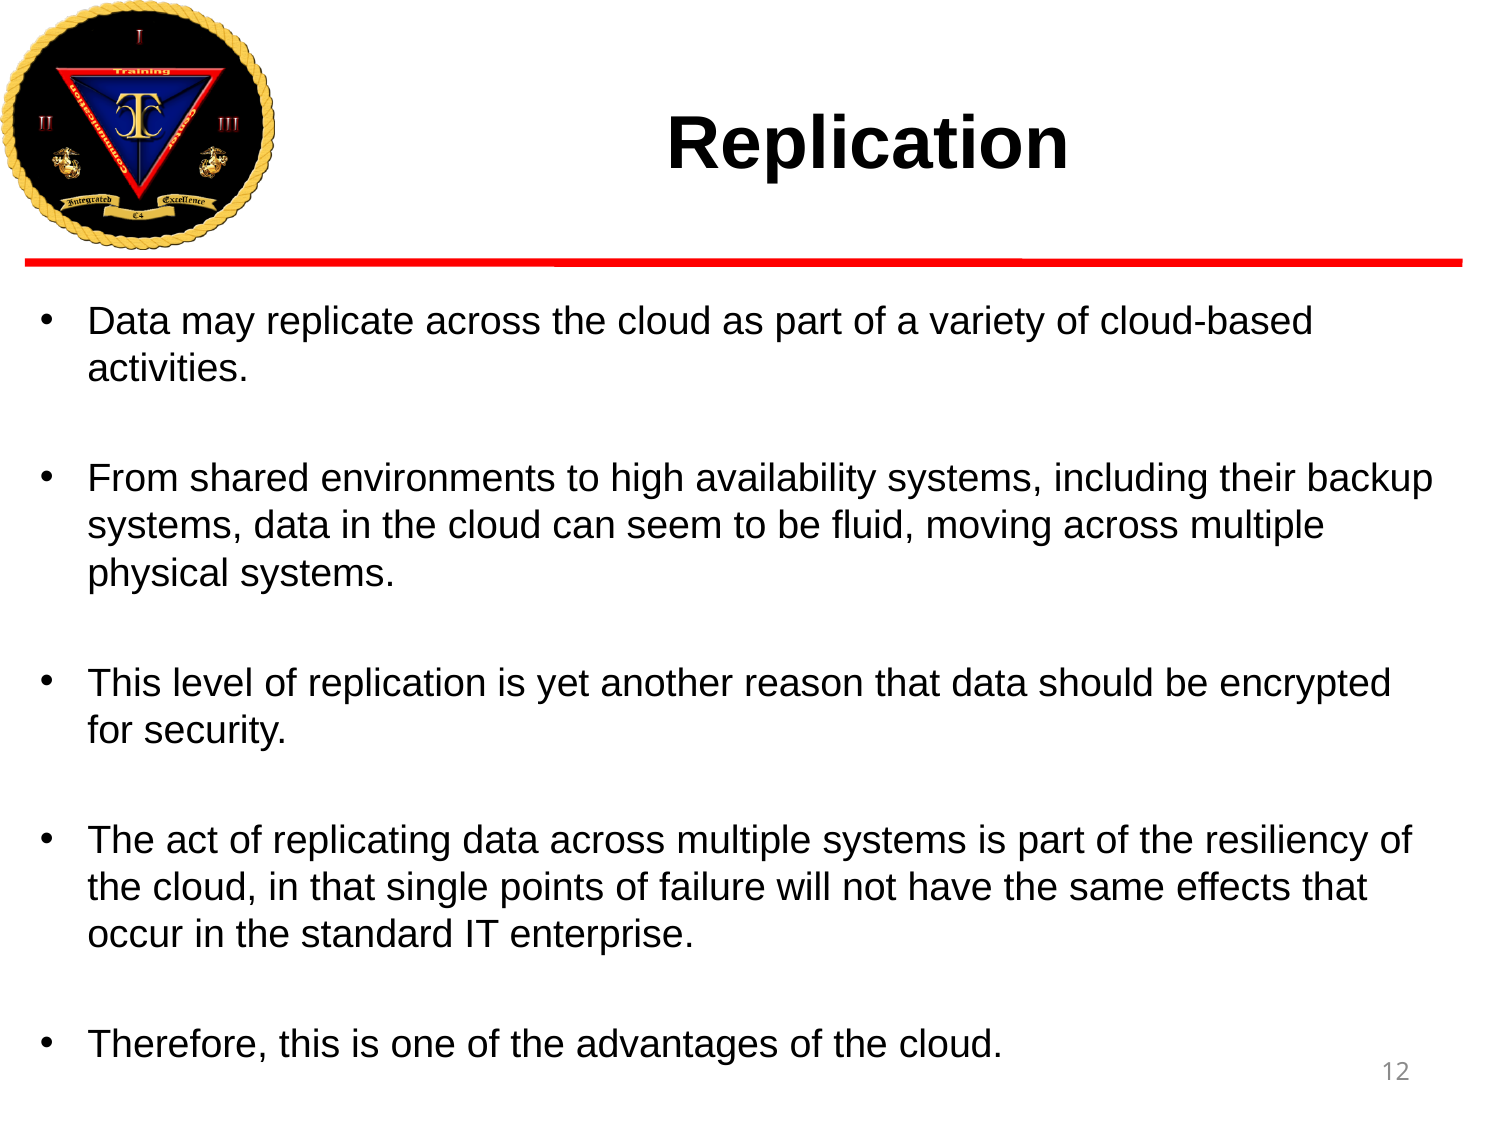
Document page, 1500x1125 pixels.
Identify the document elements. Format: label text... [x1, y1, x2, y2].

title Replication [274, 44, 1463, 233]
slide_number 12 [1074, 1042, 1425, 1103]
list Data may replicate across the cloud as part of a variety of cloud-based activities. From shared environments to high availability systems, including their backup systems, data in the cloud can seem to be fluid, moving across multiple physical systems. This level of replication is yet another reason that data should be encrypted for security. The act of replicating data across multiple systems is part of the resiliency of the cloud, in that single points of failure will not have the same effects that occur in the standard IT enterprise. Therefore, this is one of the advantages of the cloud. [24, 287, 1463, 1081]
picture [0, 0, 275, 250]
